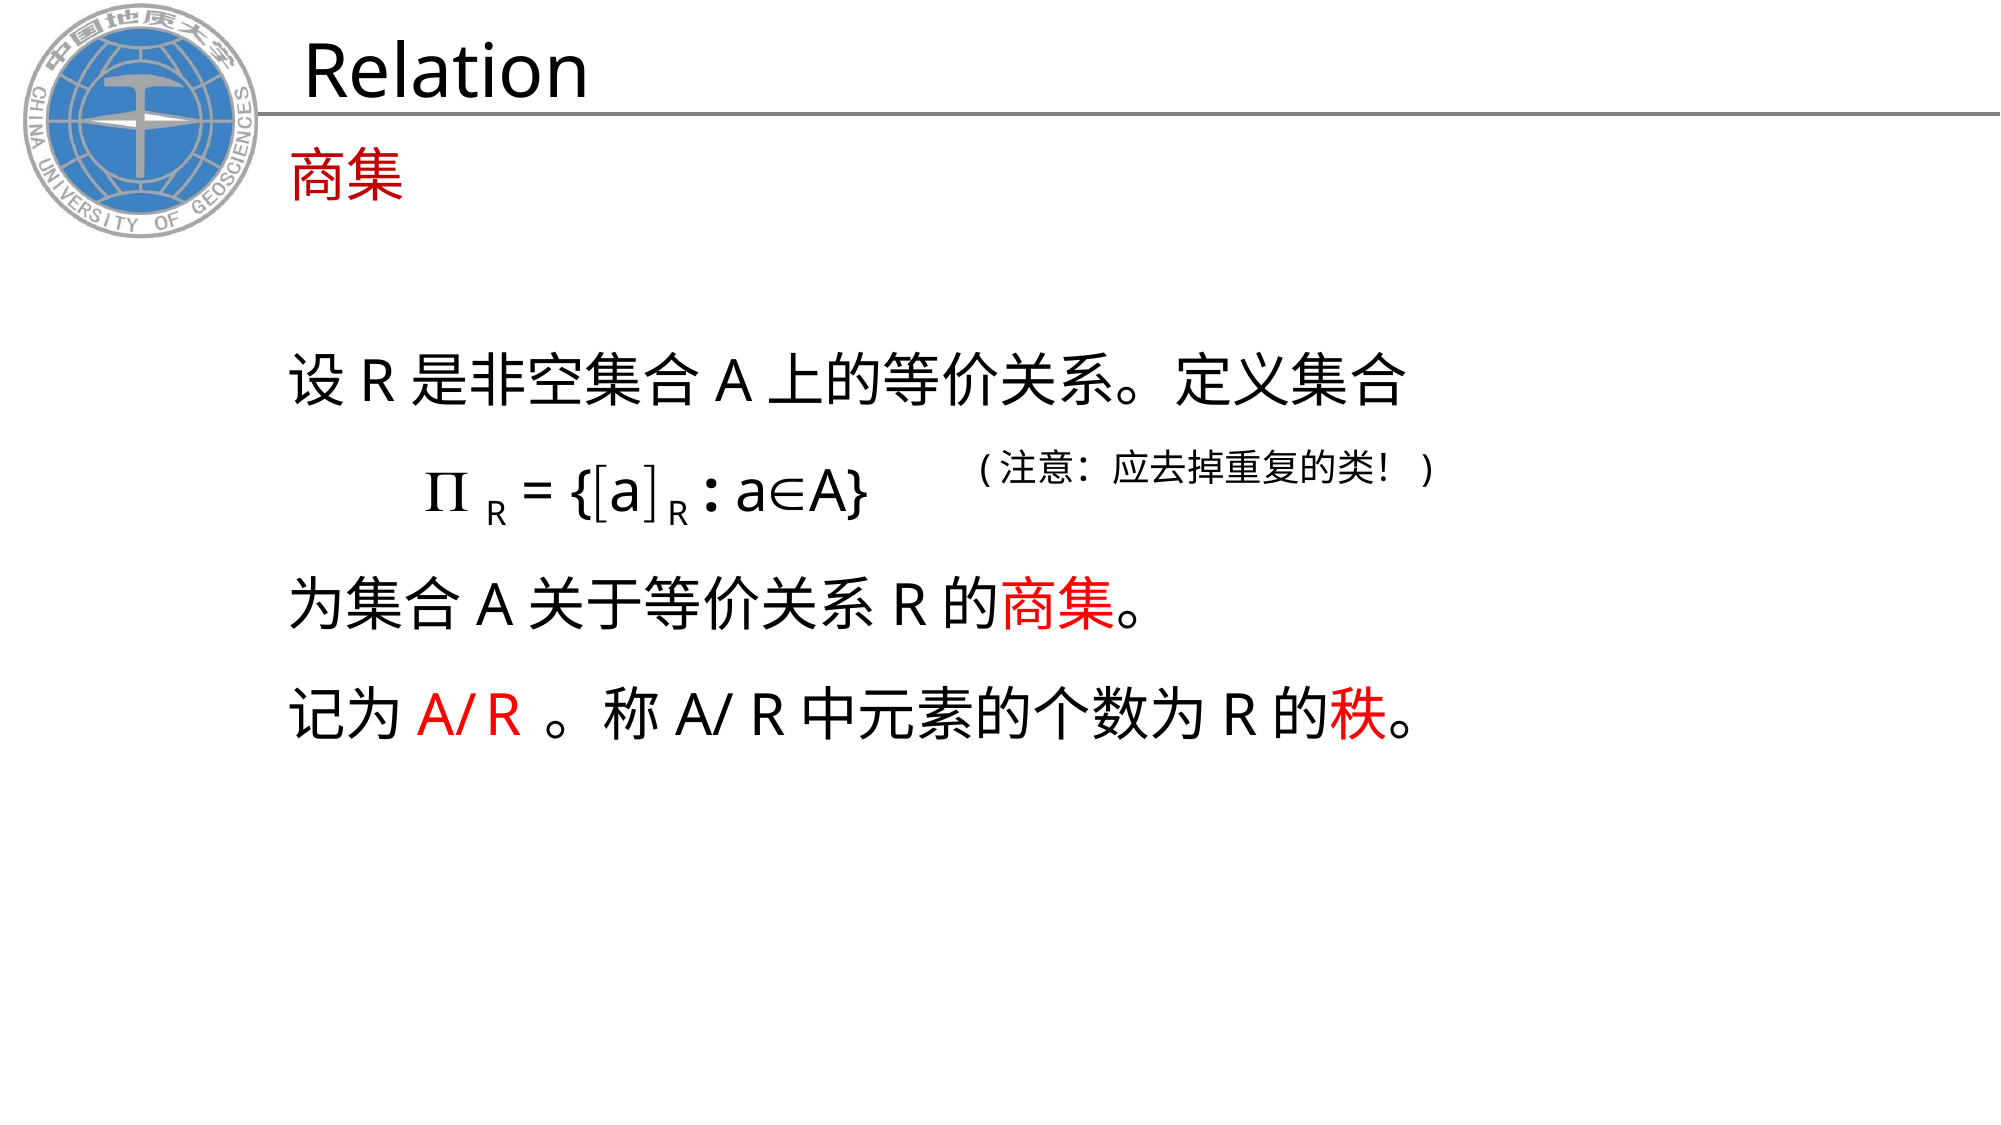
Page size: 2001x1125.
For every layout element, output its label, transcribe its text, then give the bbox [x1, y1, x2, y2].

text_box 商集 [273, 131, 420, 216]
text_box (注意：应去掉重复的类！) [964, 436, 1458, 497]
text_box Relation [287, 15, 1233, 120]
picture [21, 3, 258, 239]
text_box 设R是非空集合A上的等价关系。定义集合  R = {a R : aA} 为集合A关于等价关系R的商集。 记为A/ R 。称A/ R中元素的个数为R的秩。 [272, 300, 1662, 764]
